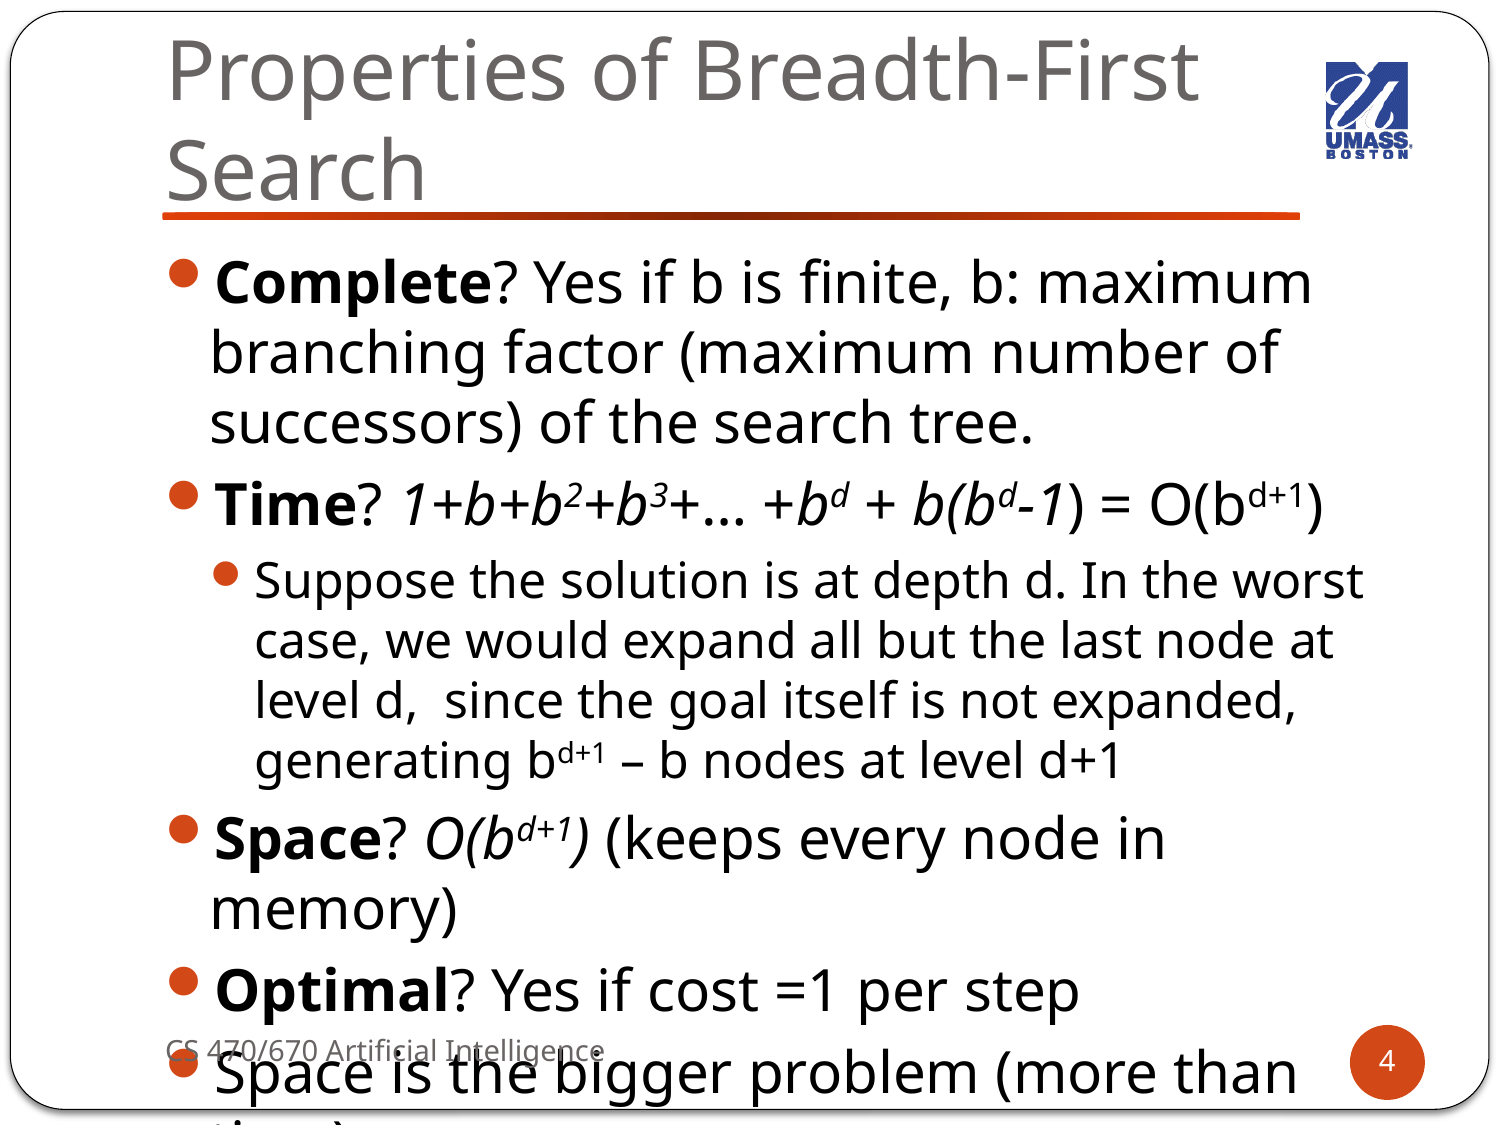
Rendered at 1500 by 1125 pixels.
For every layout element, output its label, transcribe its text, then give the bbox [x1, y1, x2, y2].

title Properties of Breadth-First Search [150, 45, 1425, 233]
slide_number 4 [1349, 1024, 1425, 1100]
list Complete? Yes if b is finite, b: maximum branching factor (maximum number of successors) of the search tree. Time? 1+b+b2+b3+… +bd + b(bd-1) = O(bd+1) Suppose the solution is at depth d. In the worst case, we would expand all but the last node at level d, since the goal itself is not expanded, generating bd+1 – b nodes at level d+1 Space? O(bd+1) (keeps every node in memory) Optimal? Yes if cost =1 per step Space is the bigger problem (more than time). [150, 237, 1425, 988]
footer CS 470/670 Artificial Intelligence [150, 1012, 800, 1088]
